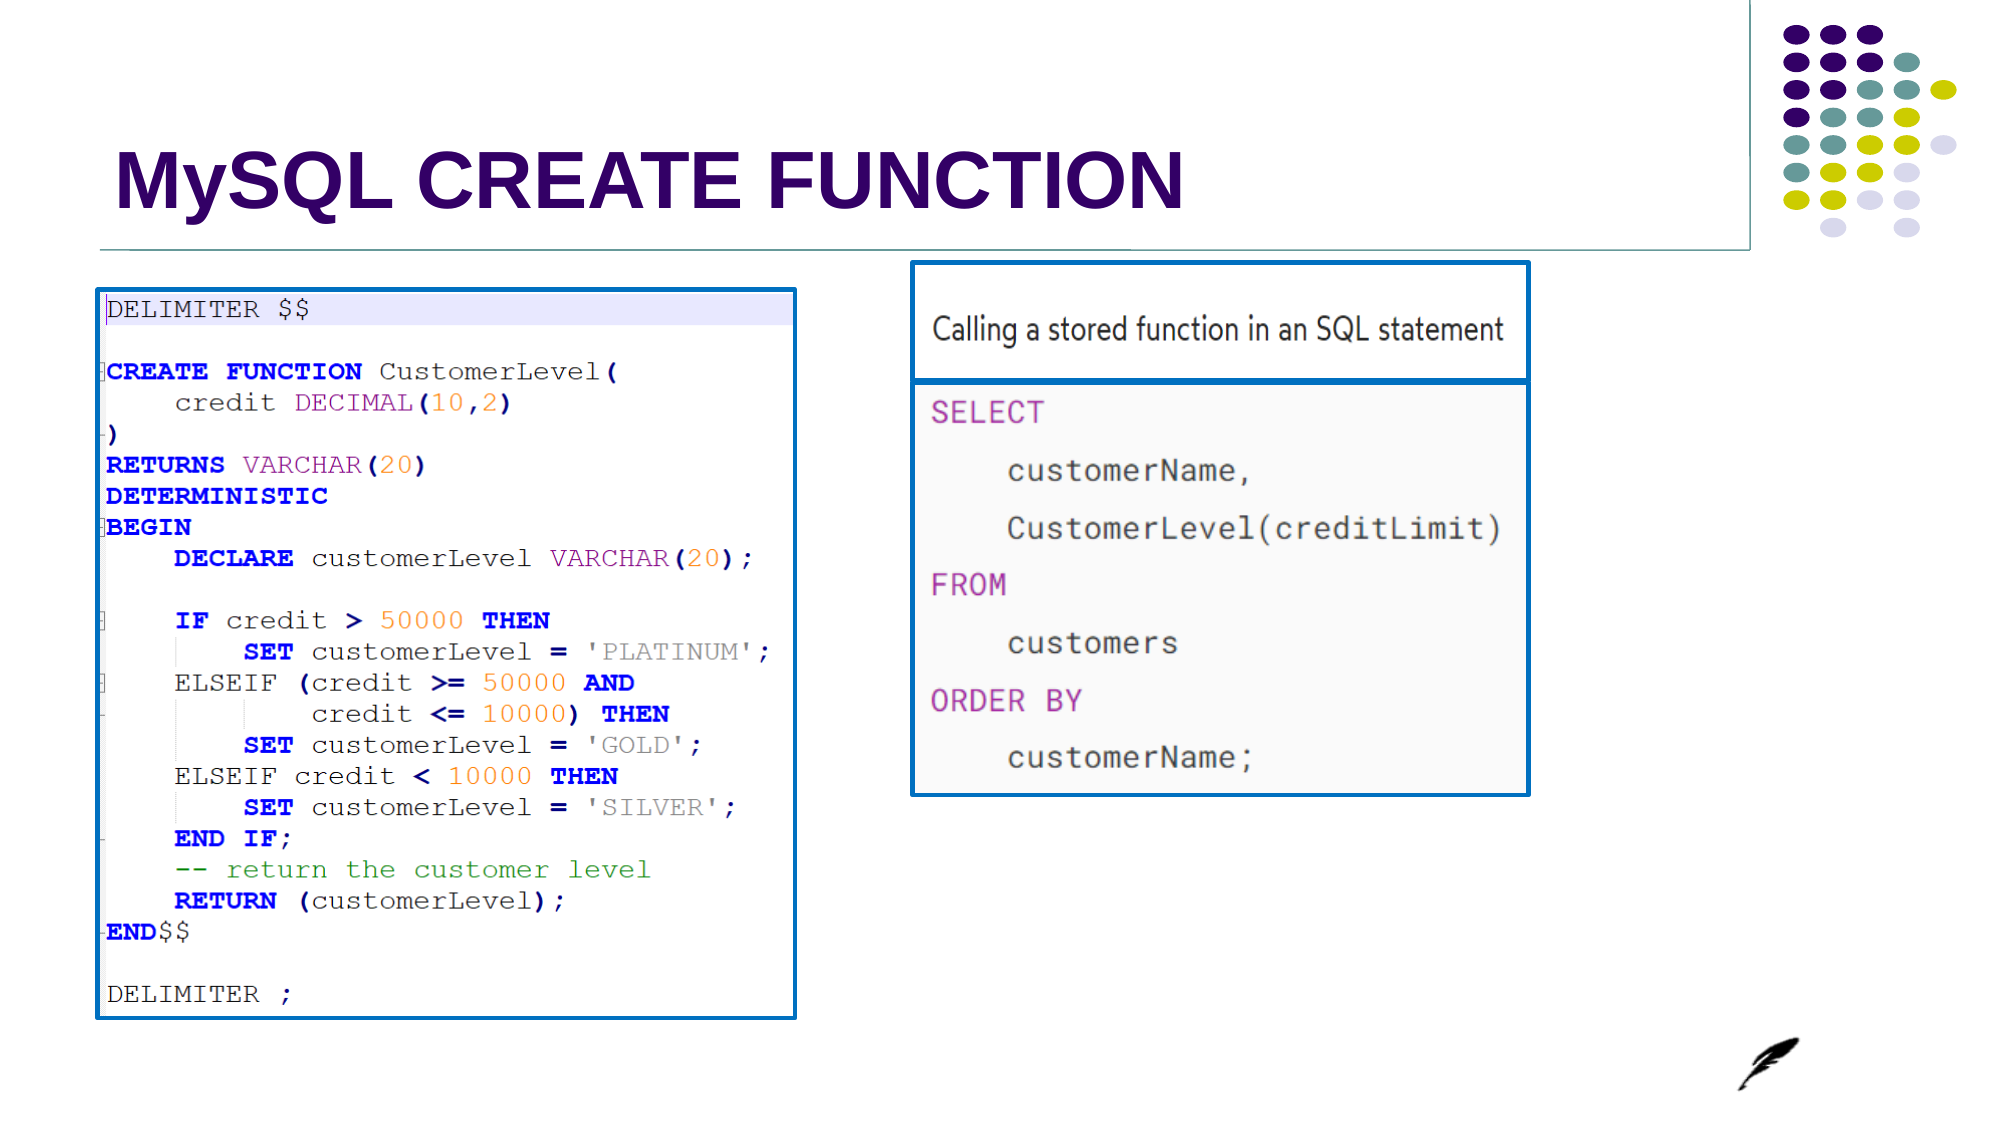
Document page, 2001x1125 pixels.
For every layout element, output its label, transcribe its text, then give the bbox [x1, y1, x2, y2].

title MySQL CREATE FUNCTION [99, 20, 1750, 233]
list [99, 291, 793, 1016]
picture [914, 384, 1526, 793]
picture [914, 264, 1526, 379]
picture [1727, 1027, 1809, 1103]
